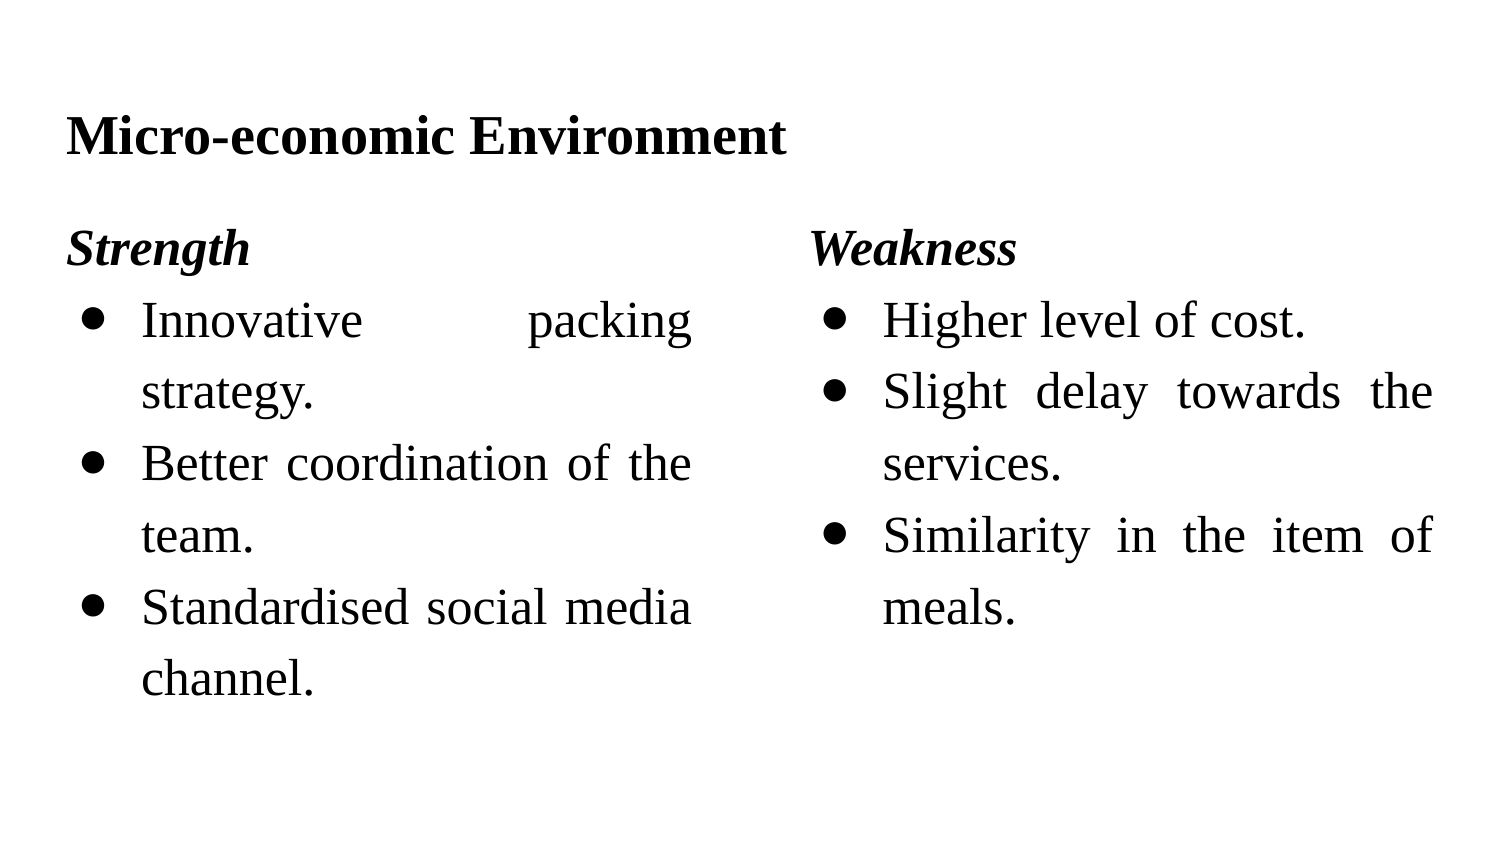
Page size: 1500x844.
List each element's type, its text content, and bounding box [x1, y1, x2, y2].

title Micro-economic Environment [51, 72, 1449, 167]
list Weakness Higher level of cost. Slight delay towards the services. Similarity in the item of meals. [792, 189, 1449, 750]
list Strength Innovative packing strategy. Better coordination of the team. Standardised social media channel. [51, 189, 708, 750]
